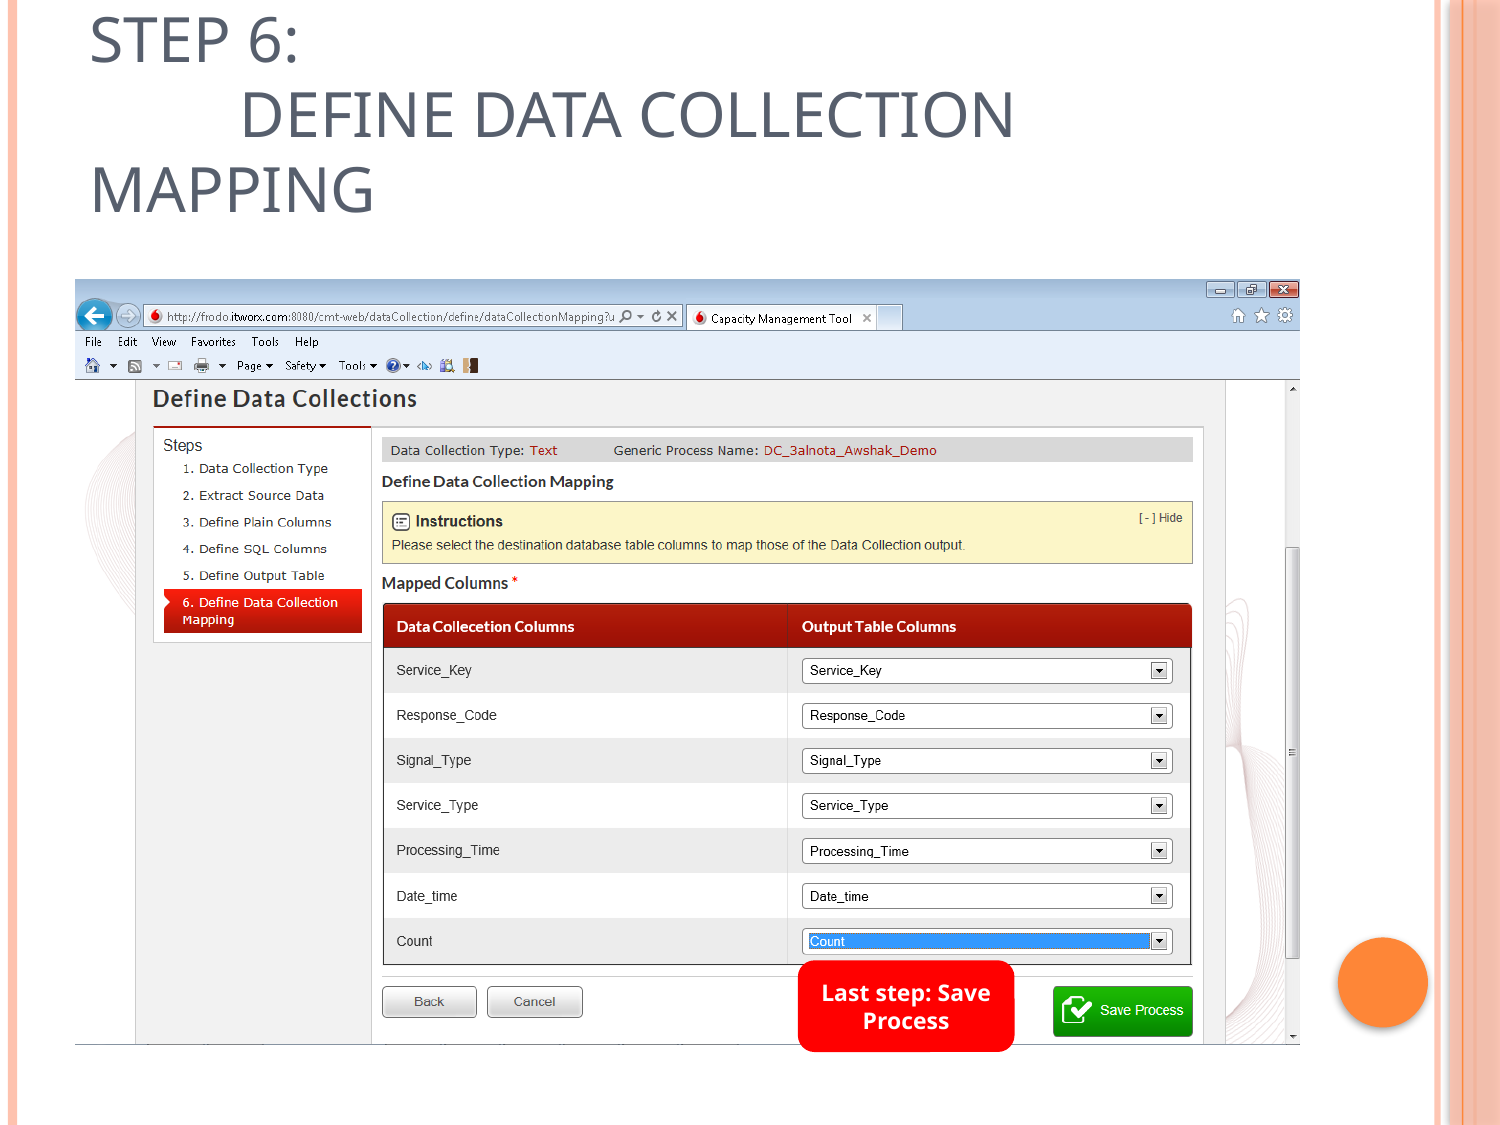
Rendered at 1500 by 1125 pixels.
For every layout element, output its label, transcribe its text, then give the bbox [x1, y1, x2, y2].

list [74, 278, 1301, 1046]
title Step 6: define data collection mapping [75, 45, 1300, 233]
